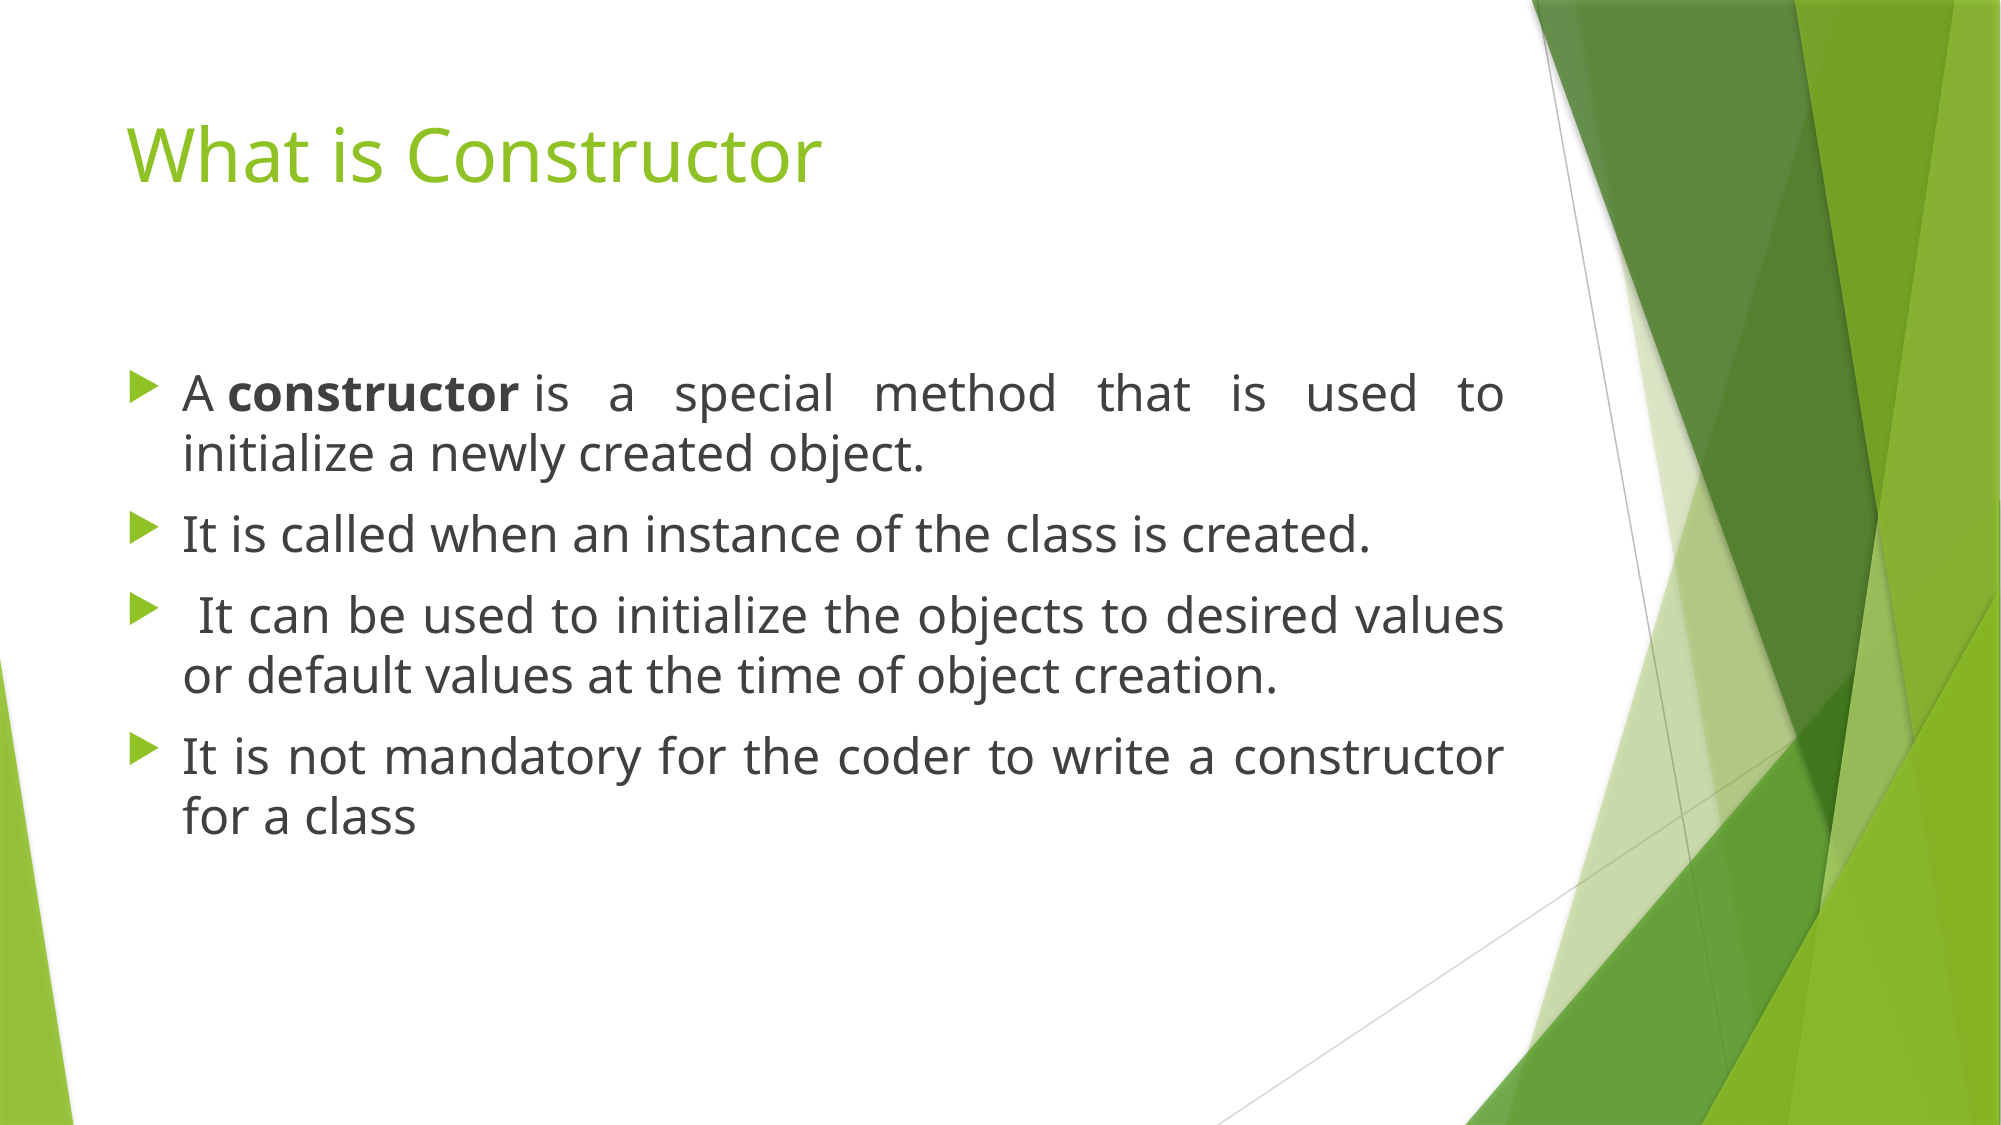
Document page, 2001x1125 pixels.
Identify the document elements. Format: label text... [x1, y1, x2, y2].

list A constructor is a special method that is used to initialize a newly created object. It is called when an instance of the class is created. It can be used to initialize the objects to desired values or default values at the time of object creation. It is not mandatory for the coder to write a constructor for a class [111, 354, 1522, 992]
title What is Constructor [111, 99, 1522, 317]
